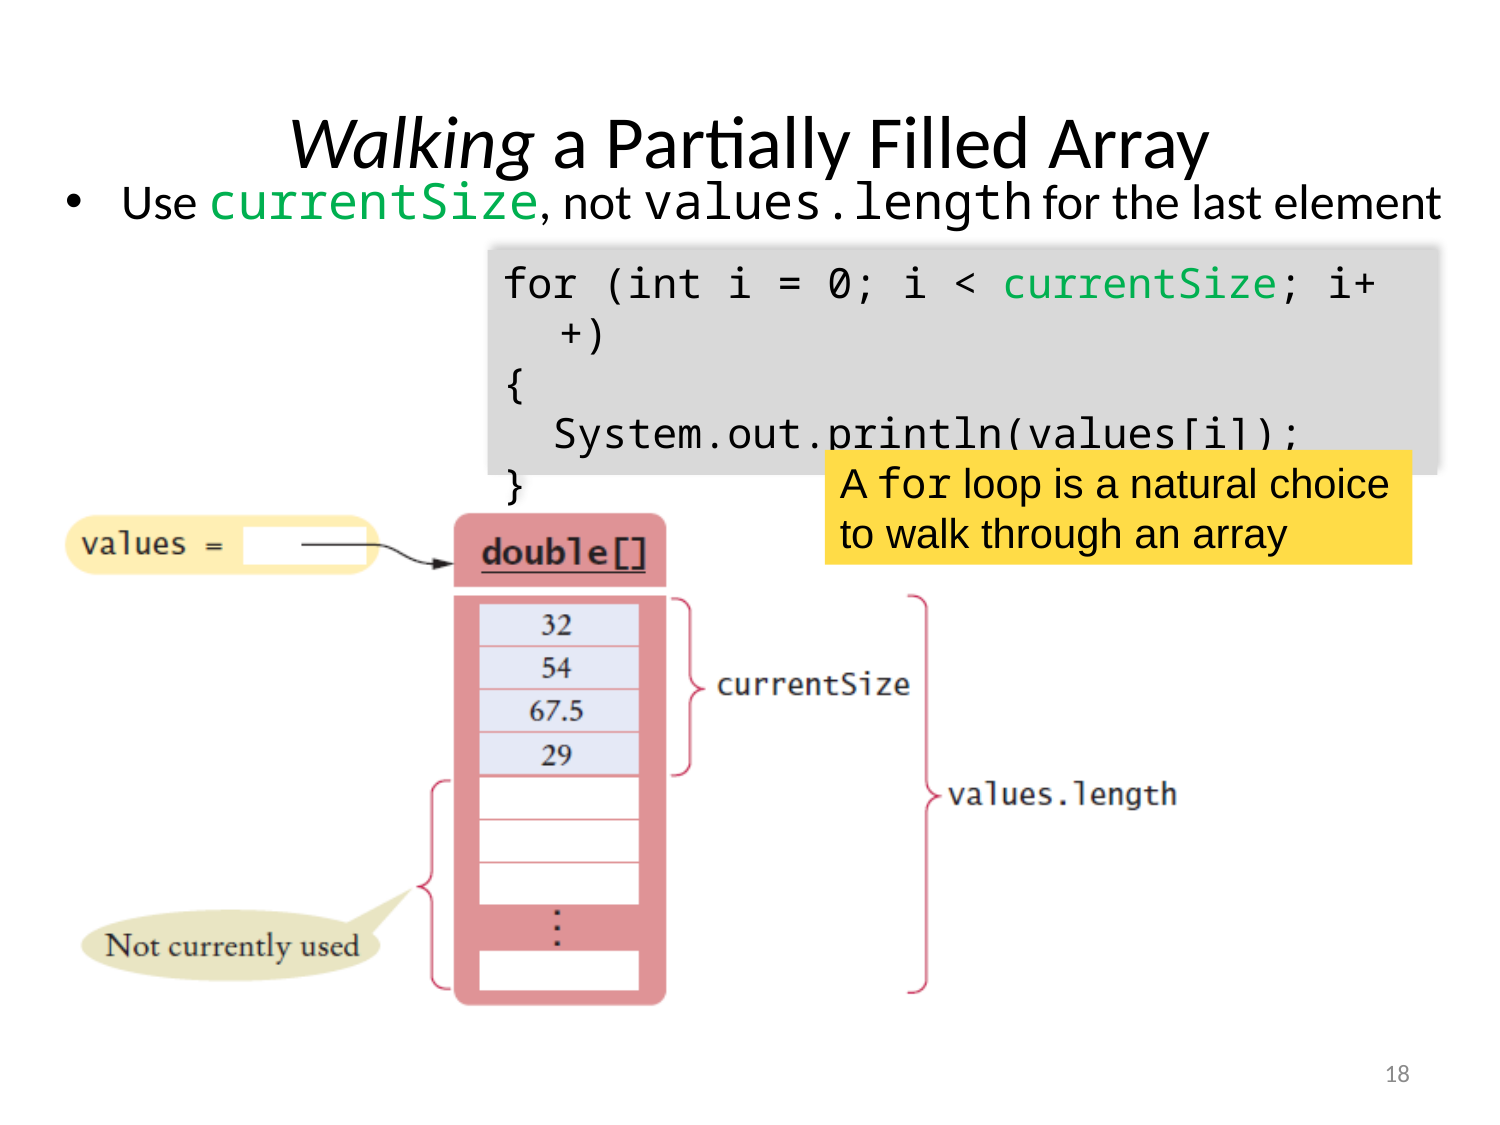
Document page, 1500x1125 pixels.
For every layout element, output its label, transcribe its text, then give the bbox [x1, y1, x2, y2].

slide_number 18 [1074, 1042, 1425, 1103]
title Walking a Partially Filled Array [75, 45, 1425, 162]
picture [49, 474, 1189, 1013]
text_box for (int i = 0; i < currentSize; i++) { System.out.println(values[i]); } [487, 253, 1438, 475]
list Use currentSize, not values.length for the last element [50, 162, 1463, 253]
text_box A for loop is a natural choice to walk through an array [824, 449, 1413, 565]
